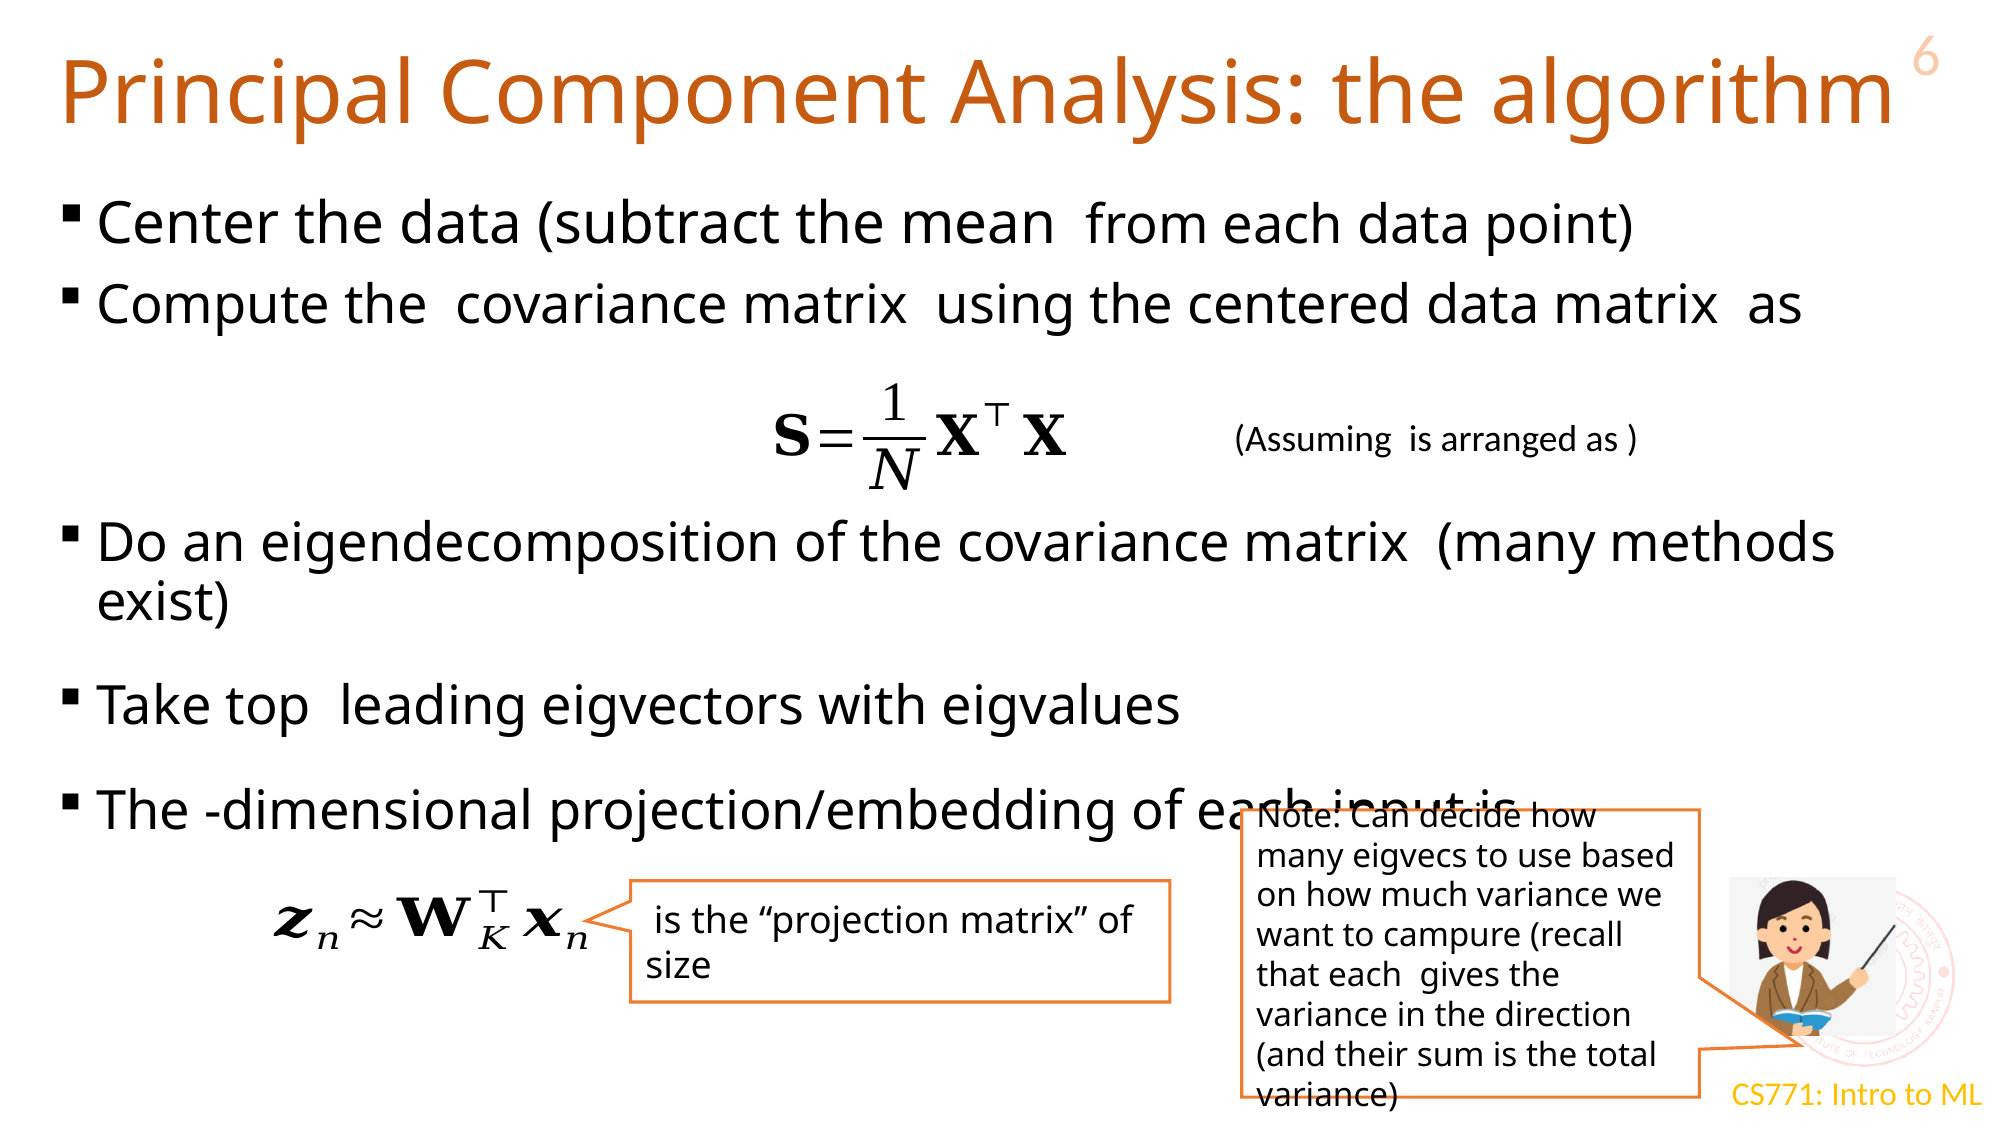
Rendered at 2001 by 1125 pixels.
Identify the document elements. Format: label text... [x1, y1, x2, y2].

title Principal Component Analysis: the algorithm [43, 27, 1970, 163]
picture [1729, 877, 1896, 1036]
slide_number 6 [1857, 22, 1957, 83]
